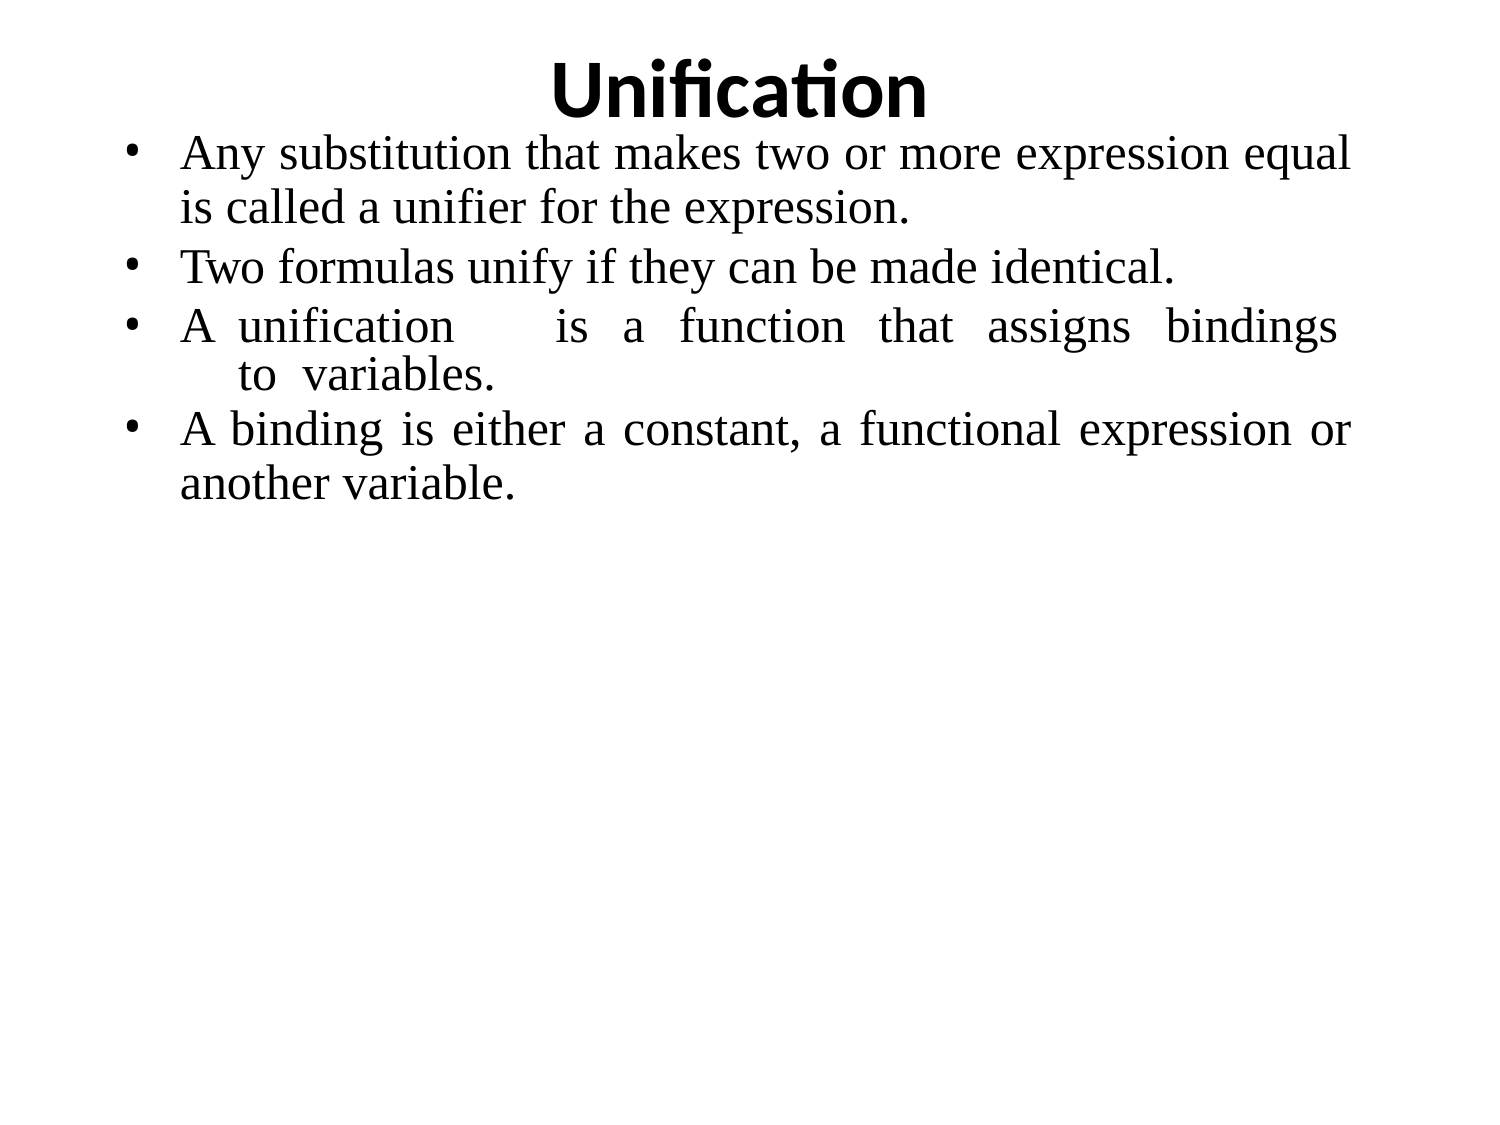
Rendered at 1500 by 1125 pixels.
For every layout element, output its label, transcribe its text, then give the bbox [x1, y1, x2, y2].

text_box Any substitution that makes two or more expression equal is called a unifier for the expression. Two formulas unify if they can be made identical. A unification is a function that assigns bindings to variables. A binding is either a constant, a functional expression or another variable. [121, 123, 1355, 510]
title Unification [548, 31, 932, 123]
